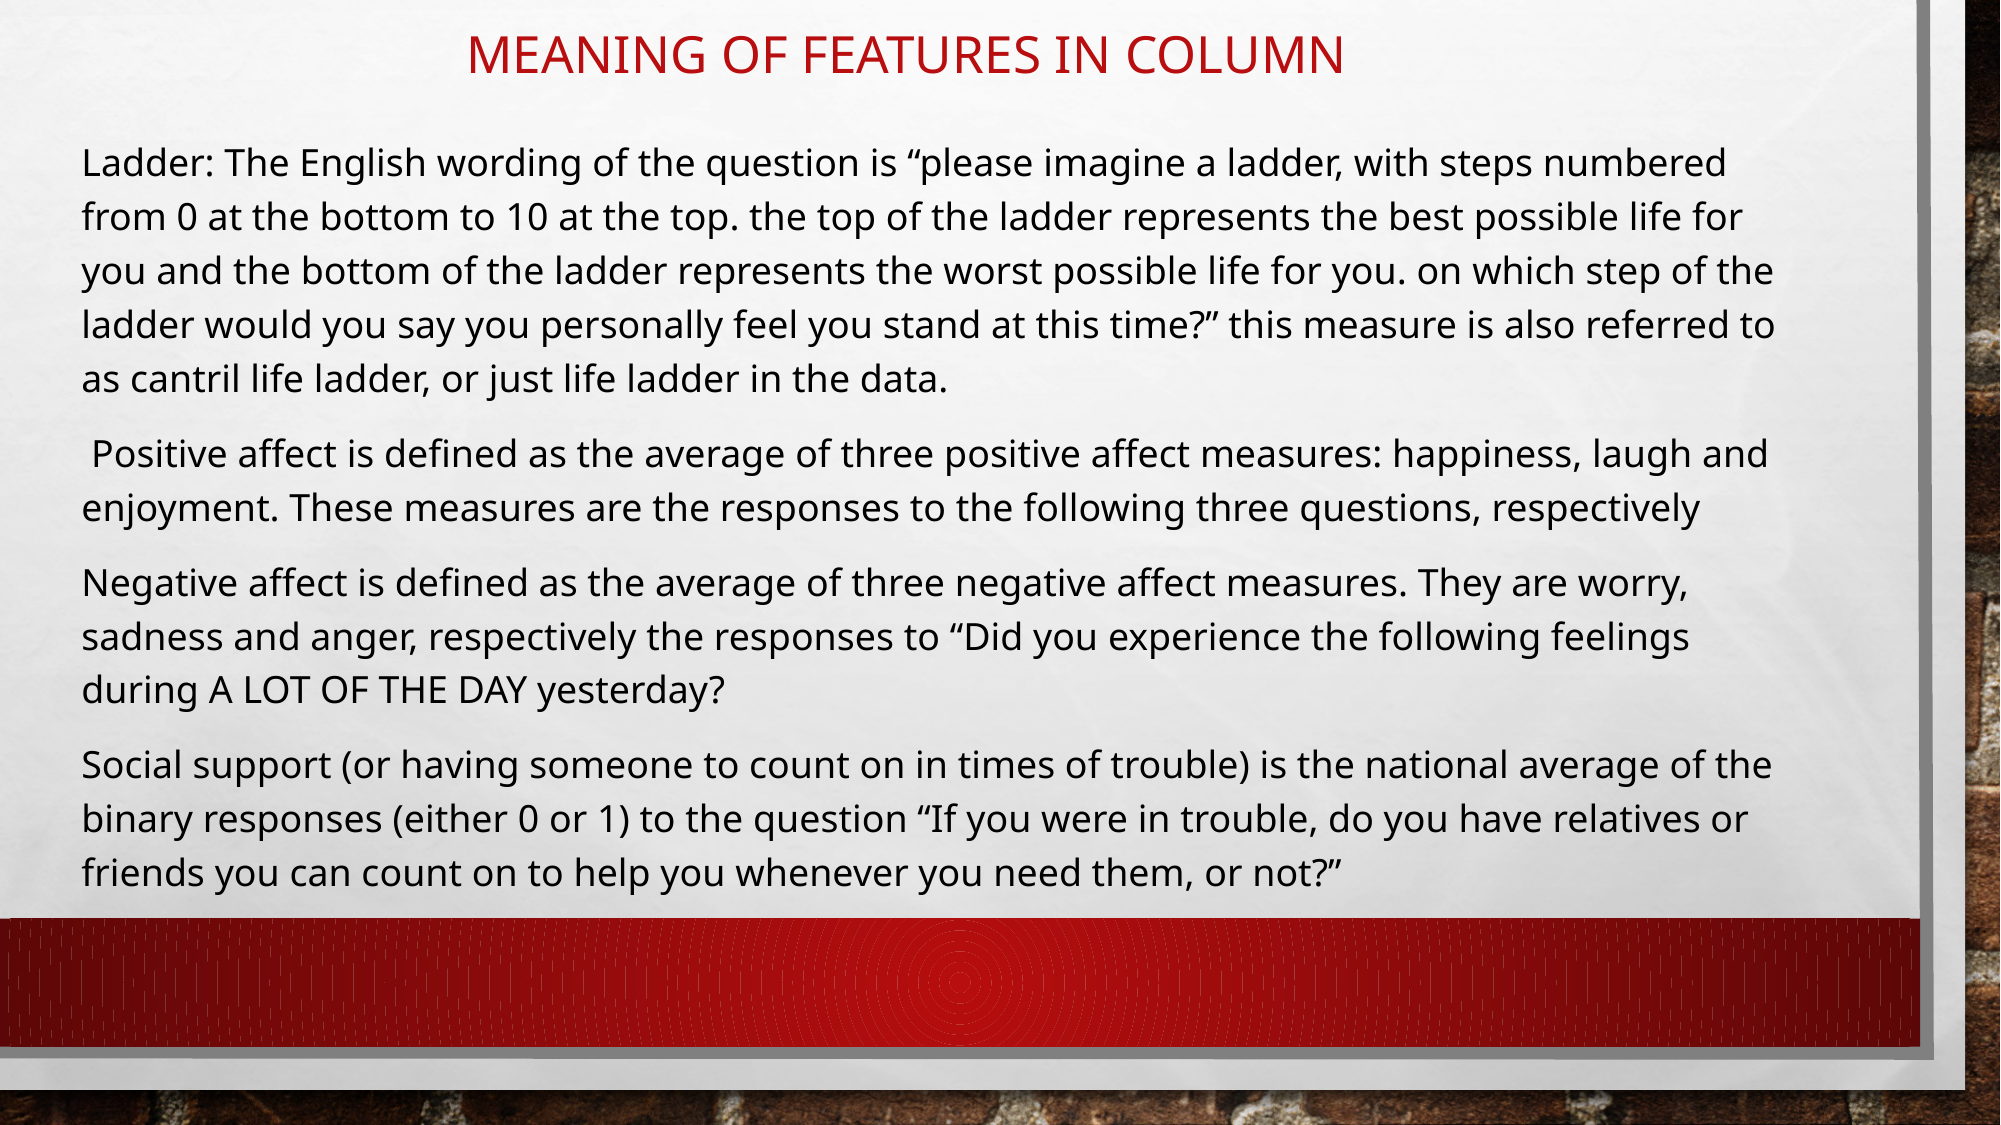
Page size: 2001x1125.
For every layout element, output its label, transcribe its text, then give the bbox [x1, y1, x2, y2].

title Meaning of features in column [451, 4, 1365, 109]
picture [0, 0, 2000, 1125]
list Ladder: The English wording of the question is “please imagine a ladder, with steps numbered from 0 at the bottom to 10 at the top. the top of the ladder represents the best possible life for you and the bottom of the ladder represents the worst possible life for you. on which step of the ladder would you say you personally feel you stand at this time?” this measure is also referred to as cantril life ladder, or just life ladder in the data. Positive aﬀect is deﬁned as the average of three positive aﬀect measures: happiness, laugh and enjoyment. These measures are the responses to the following three questions, respectively Negative aﬀect is deﬁned as the average of three negative aﬀect measures. They are worry, sadness and anger, respectively the responses to “Did you experience the following feelings during A LOT OF THE DAY yesterday? Social support (or having someone to count on in times of trouble) is the national average of the binary responses (either 0 or 1) to the question “If you were in trouble, do you have relatives or friends you can count on to help you whenever you need them, or not?” [66, 109, 1818, 915]
